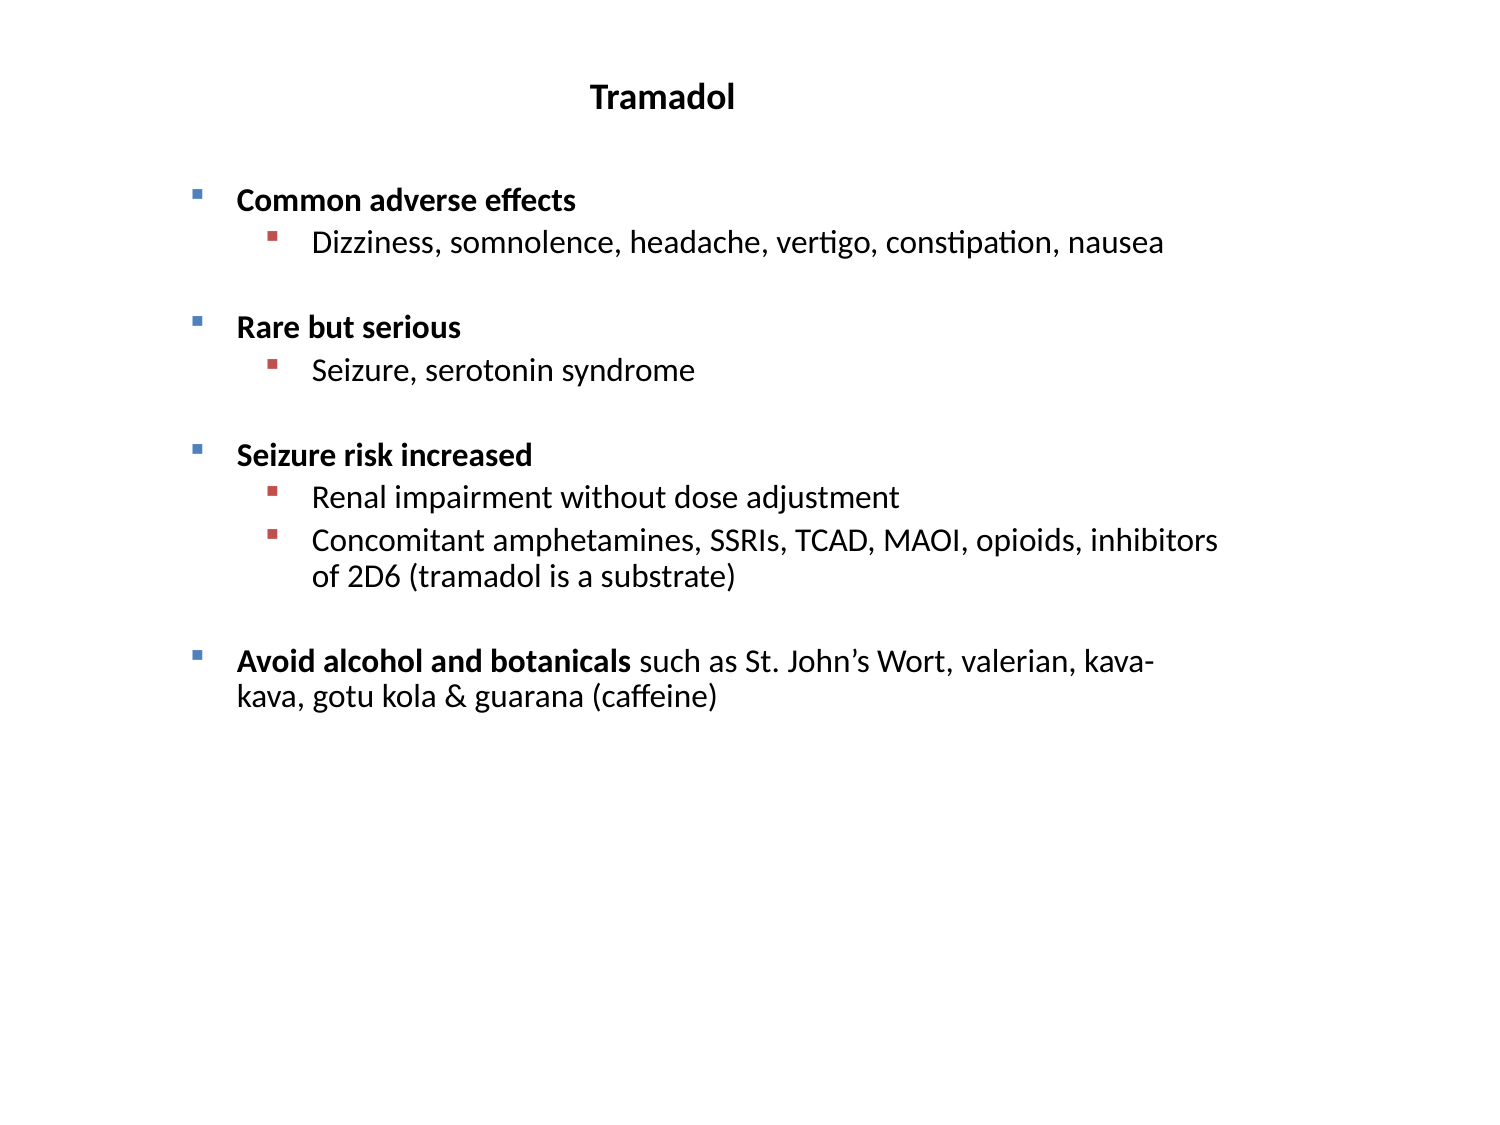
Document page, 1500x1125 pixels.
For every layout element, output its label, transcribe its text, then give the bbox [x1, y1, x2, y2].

text_box Tramadol [575, 64, 775, 125]
text_box Common adverse effects Dizziness, somnolence, headache, vertigo, constipation, nausea Rare but serious Seizure, serotonin syndrome Seizure risk increased Renal impairment without dose adjustment Concomitant amphetamines, SSRIs, TCAD, MAOI, opioids, inhibitors of 2D6 (tramadol is a substrate) Avoid alcohol and botanicals such as St. John’s Wort, valerian, kava-kava, gotu kola & guarana (caffeine) [174, 174, 1238, 838]
